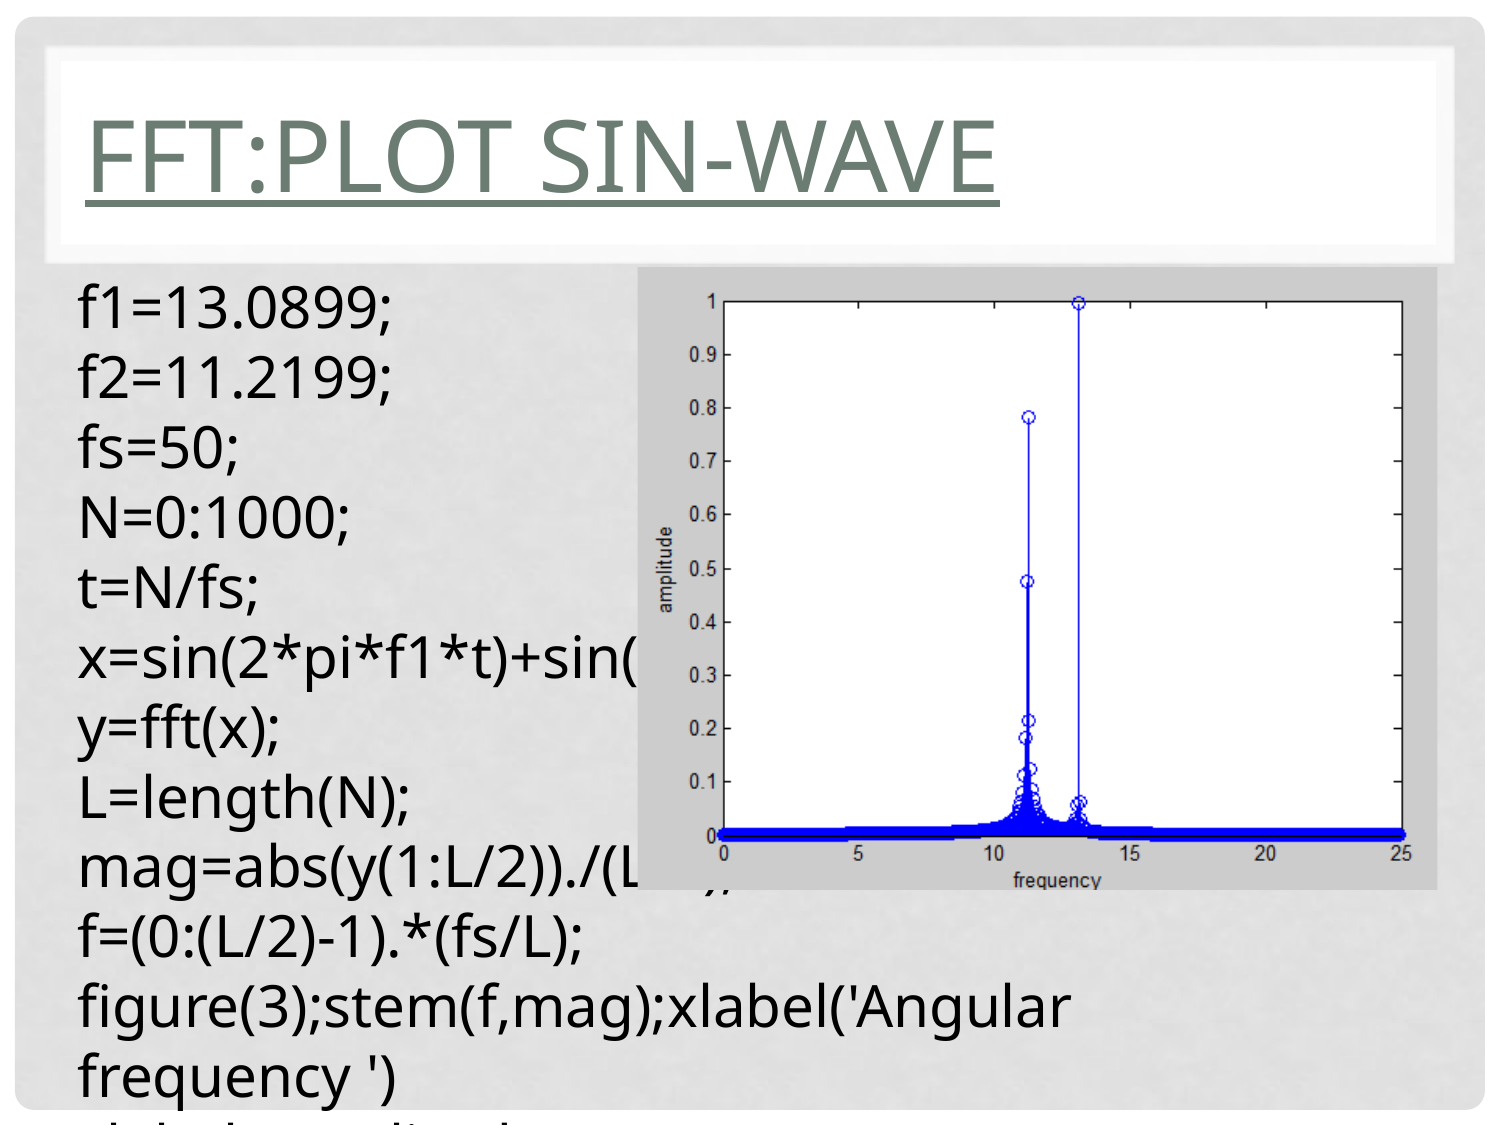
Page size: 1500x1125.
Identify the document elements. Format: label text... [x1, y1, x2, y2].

title FFT:Plot sin-wave [69, 66, 1425, 238]
text_box f1=13.0899; f2=11.2199; fs=50; N=0:1000; t=N/fs; x=sin(2*pi*f1*t)+sin(2*pi*f2*t); y=fft(x); L=length(N); mag=abs(y(1:L/2))./(L/2); f=(0:(L/2)-1).*(fs/L); figure(3);stem(f,mag);xlabel('Angular frequency ') ylabel('amplitude'); [62, 262, 1313, 1125]
picture [637, 266, 1438, 890]
